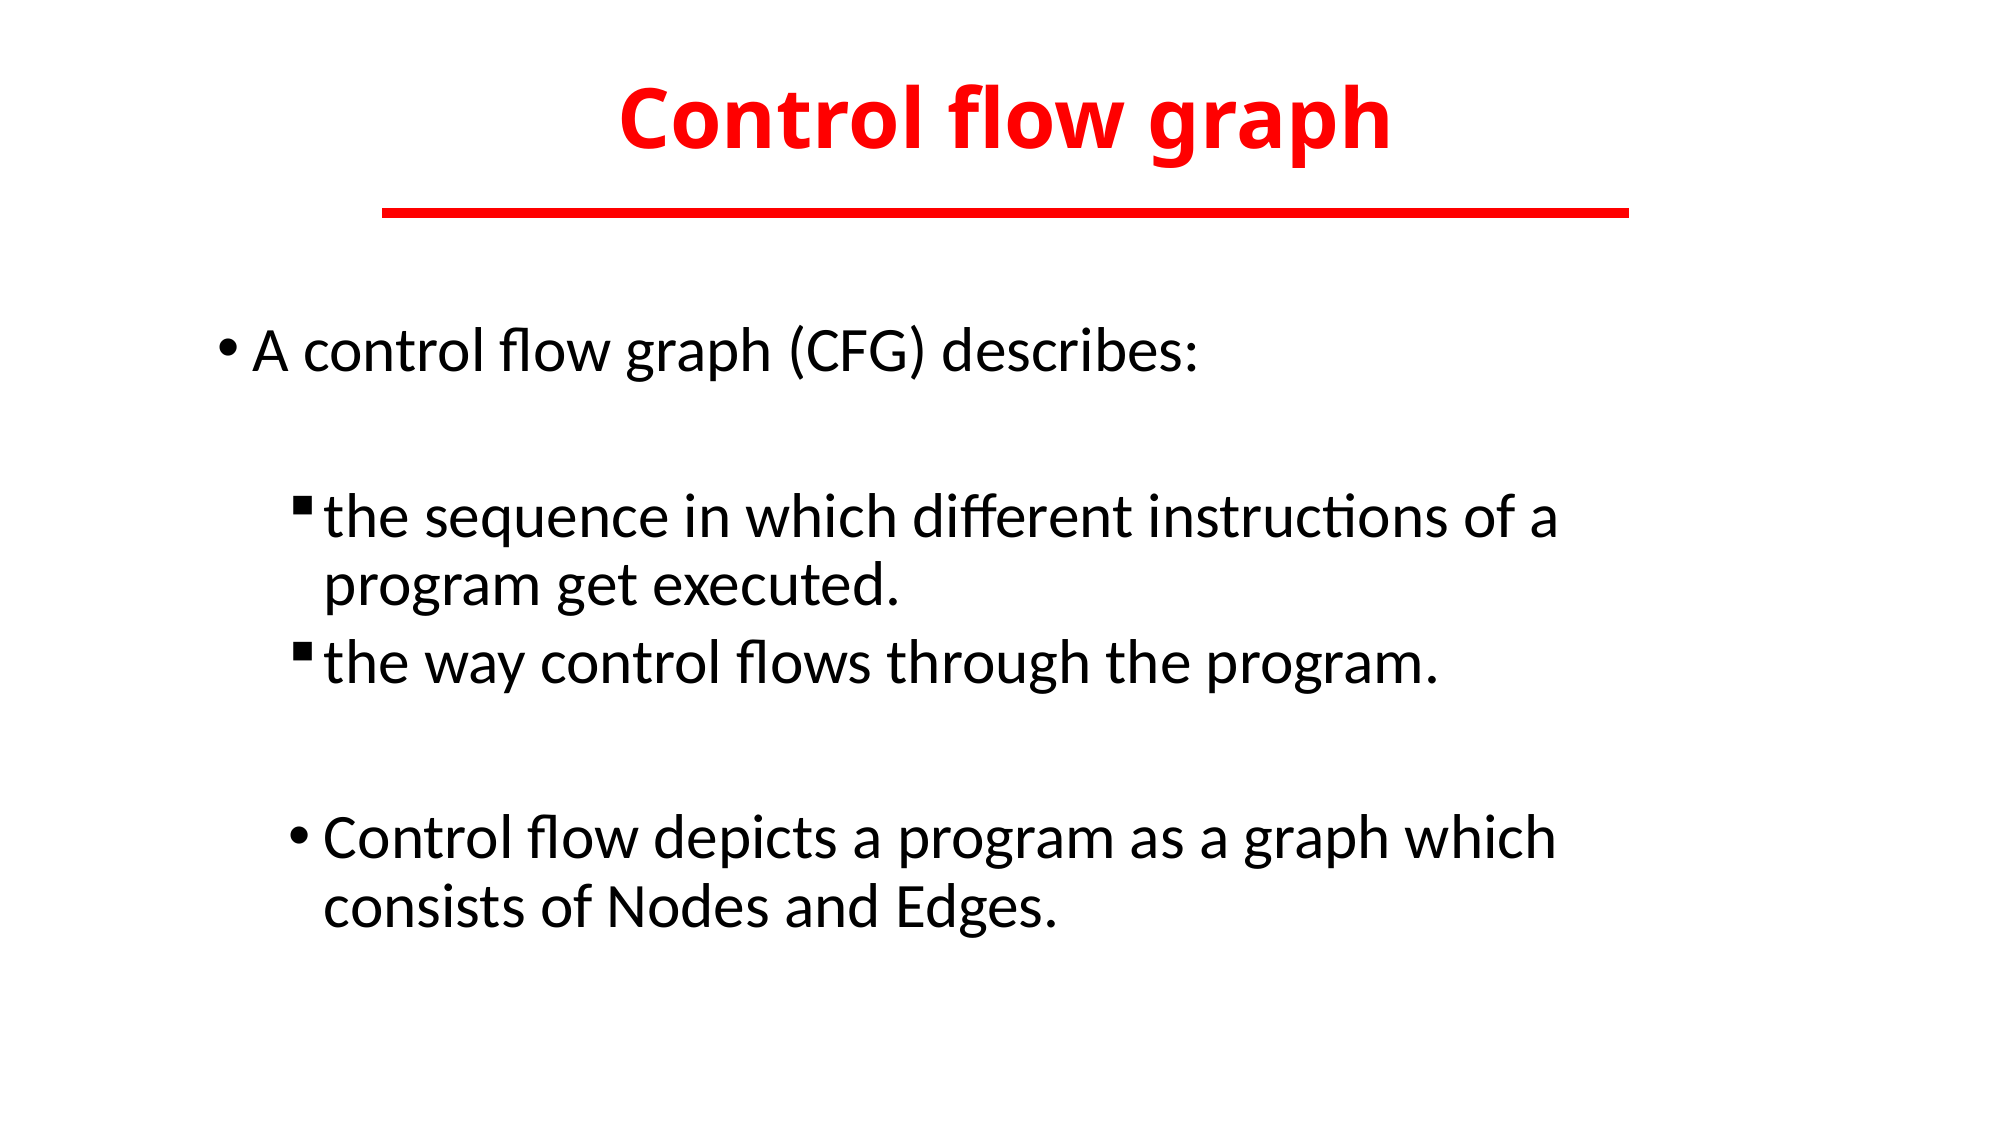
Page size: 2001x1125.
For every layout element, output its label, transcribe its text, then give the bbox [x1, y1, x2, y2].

list A control flow graph (CFG) describes: the sequence in which different instructions of a program get executed. the way control flows through the program. Control flow depicts a program as a graph which consists of Nodes and Edges. [202, 308, 1611, 951]
title Control flow graph [382, 45, 1630, 198]
